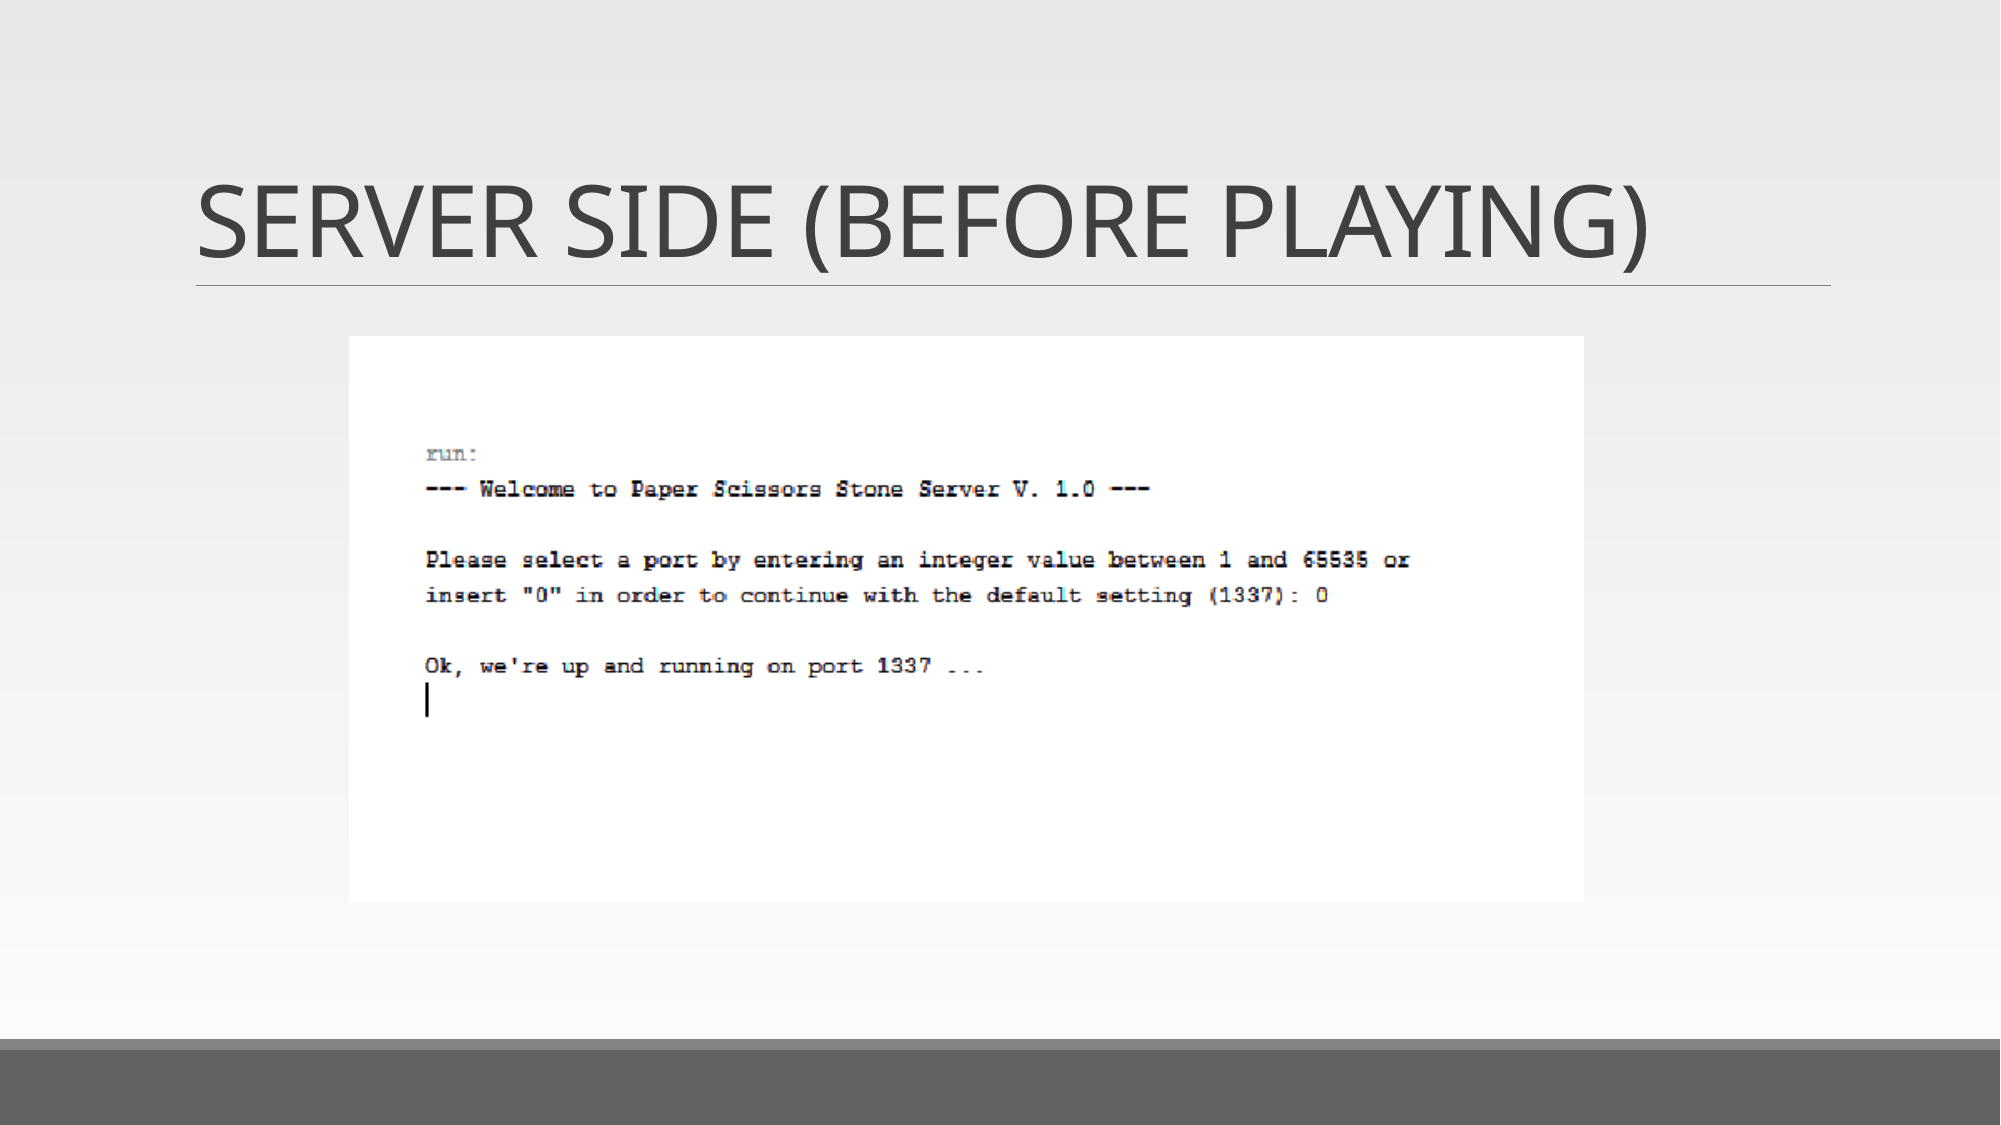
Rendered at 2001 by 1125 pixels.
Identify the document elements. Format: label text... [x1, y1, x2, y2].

title SERVER SIDE (BEFORE PLAYING) [180, 47, 1830, 285]
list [348, 335, 1585, 903]
